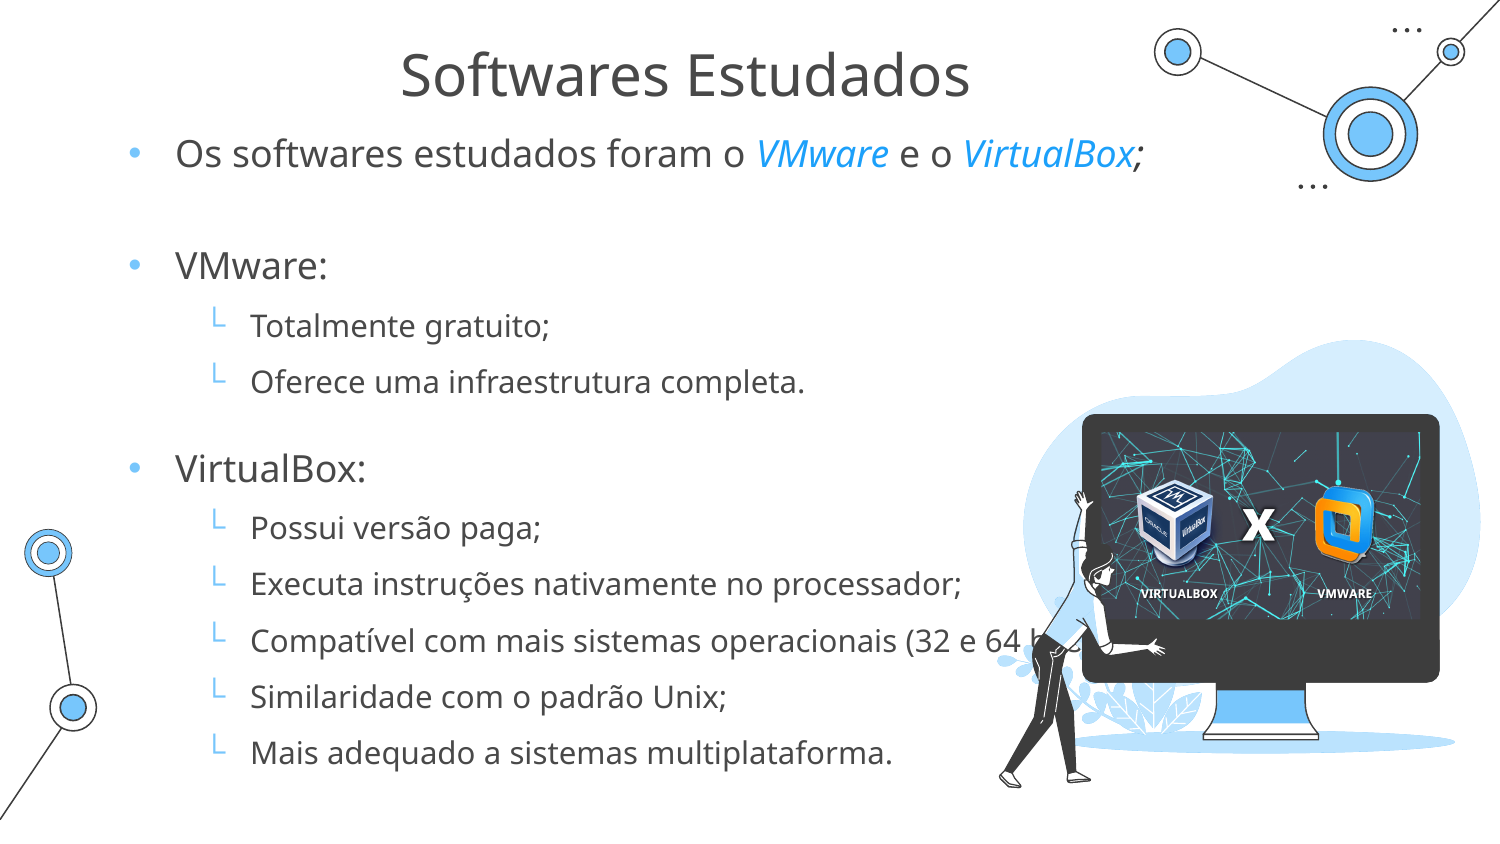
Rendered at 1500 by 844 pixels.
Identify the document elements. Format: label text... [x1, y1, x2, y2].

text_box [996, 339, 1483, 789]
list Os softwares estudados foram o VMware e o VirtualBox; VMware: Totalmente gratuito; Oferece uma infraestrutura completa. VirtualBox: Possui versão paga; Executa instruções nativamente no processador; Compatível com mais sistemas operacionais (32 e 64 bits); Similaridade com o padrão Unix; Mais adequado a sistemas multiplataforma. [113, 114, 1236, 818]
title Softwares Estudados [350, 22, 1021, 114]
